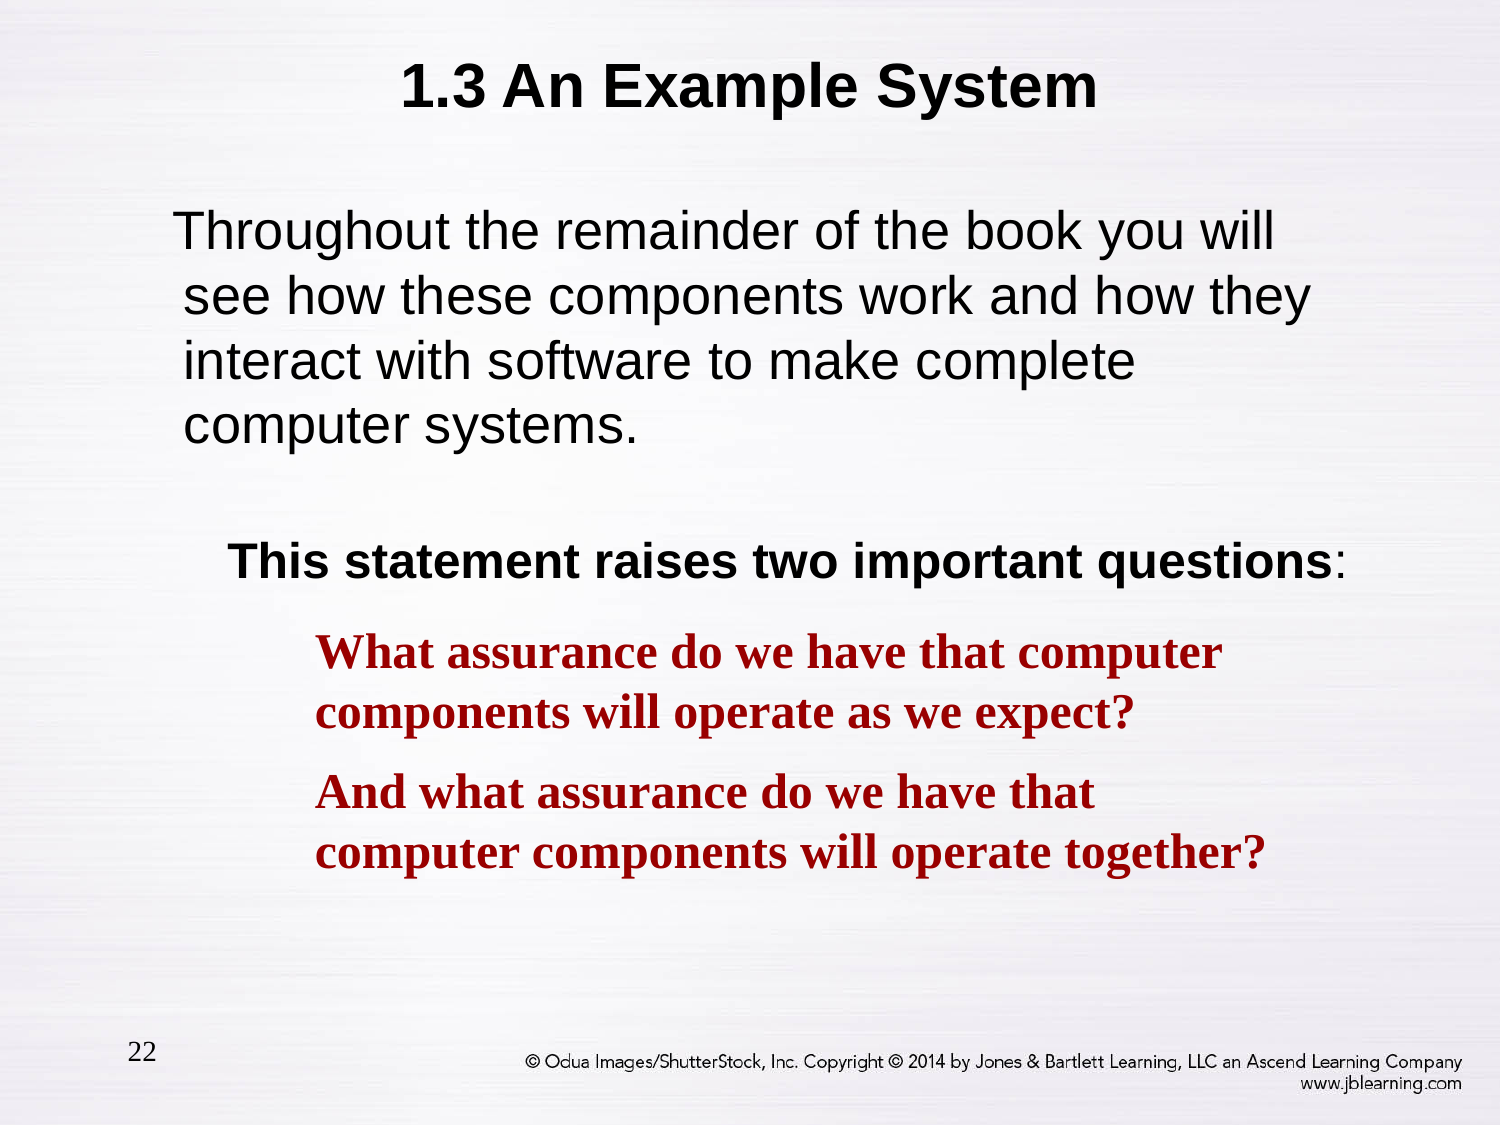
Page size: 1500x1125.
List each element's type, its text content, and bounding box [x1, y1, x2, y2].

text_box This statement raises two important questions: [212, 521, 1388, 597]
text_box What assurance do we have that computer components will operate as we expect? And what assurance do we have that computer components will operate together? [300, 610, 1313, 886]
title 1.3 An Example System [237, 37, 1263, 128]
list Throughout the remainder of the book you will see how these components work and how they interact with software to make complete computer systems. [112, 187, 1338, 475]
slide_number 22 [112, 1025, 425, 1100]
picture [0, 0, 1500, 1125]
